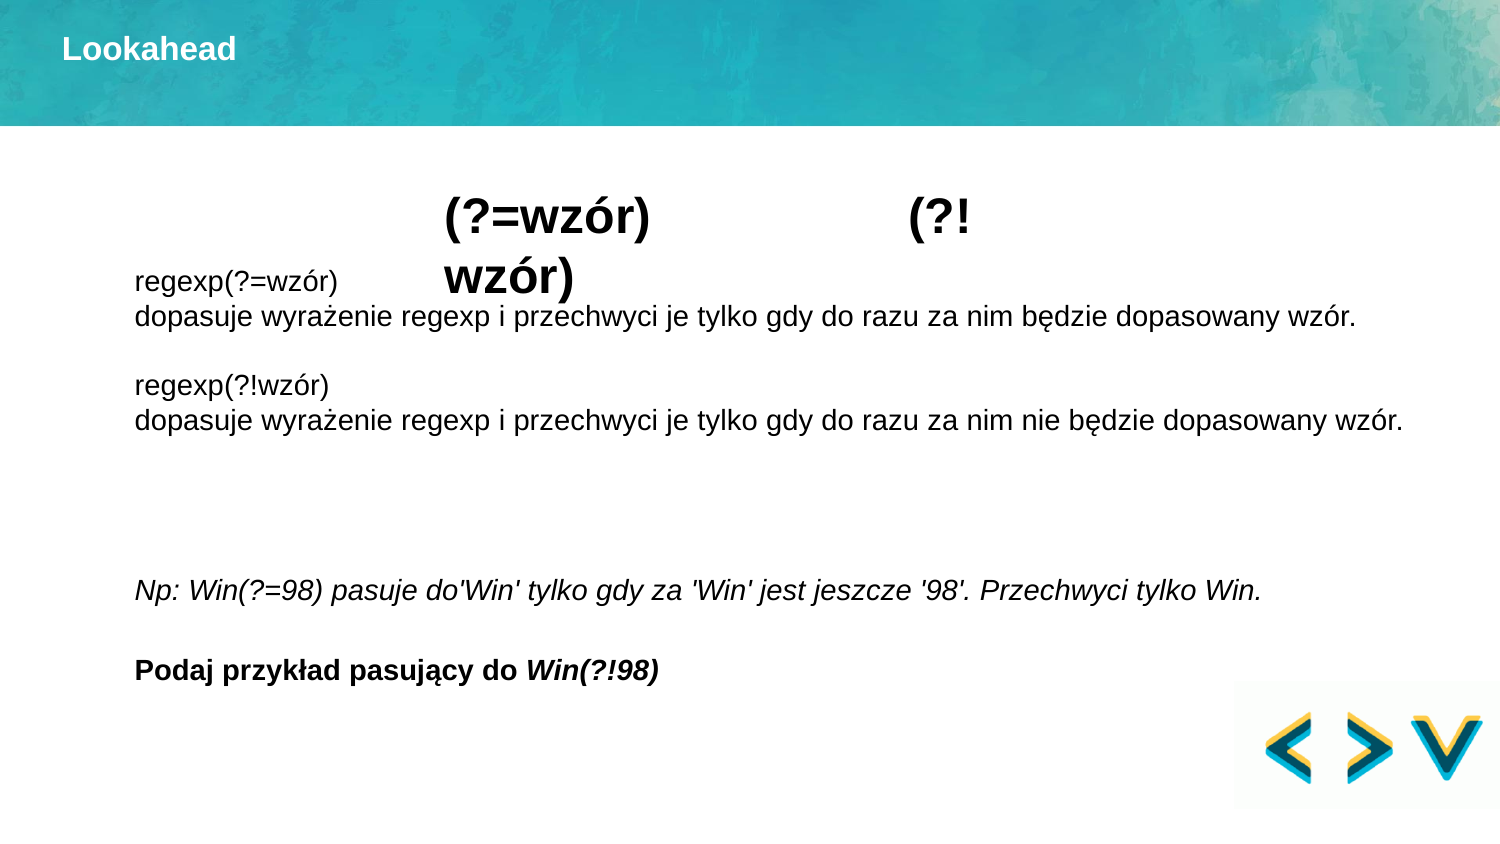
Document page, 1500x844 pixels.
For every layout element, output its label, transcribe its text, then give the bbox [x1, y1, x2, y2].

picture [0, 0, 1500, 844]
text_box Lookahead [47, 0, 414, 83]
text_box regexp(?=wzór) dopasuje wyrażenie regexp i przechwyci je tylko gdy do razu za nim będzie dopasowany wzór. regexp(?!wzór) dopasuje wyrażenie regexp i przechwyci je tylko gdy do razu za nim nie będzie dopasowany wzór. Np: Win(?=98) pasuje do'Win' tylko gdy za 'Win' jest jeszcze '98'. Przechwyci tylko Win. Podaj przykład pasujący do Win(?!98) [119, 228, 1464, 721]
text_box (?=wzór) (?!wzór) [429, 168, 1071, 228]
